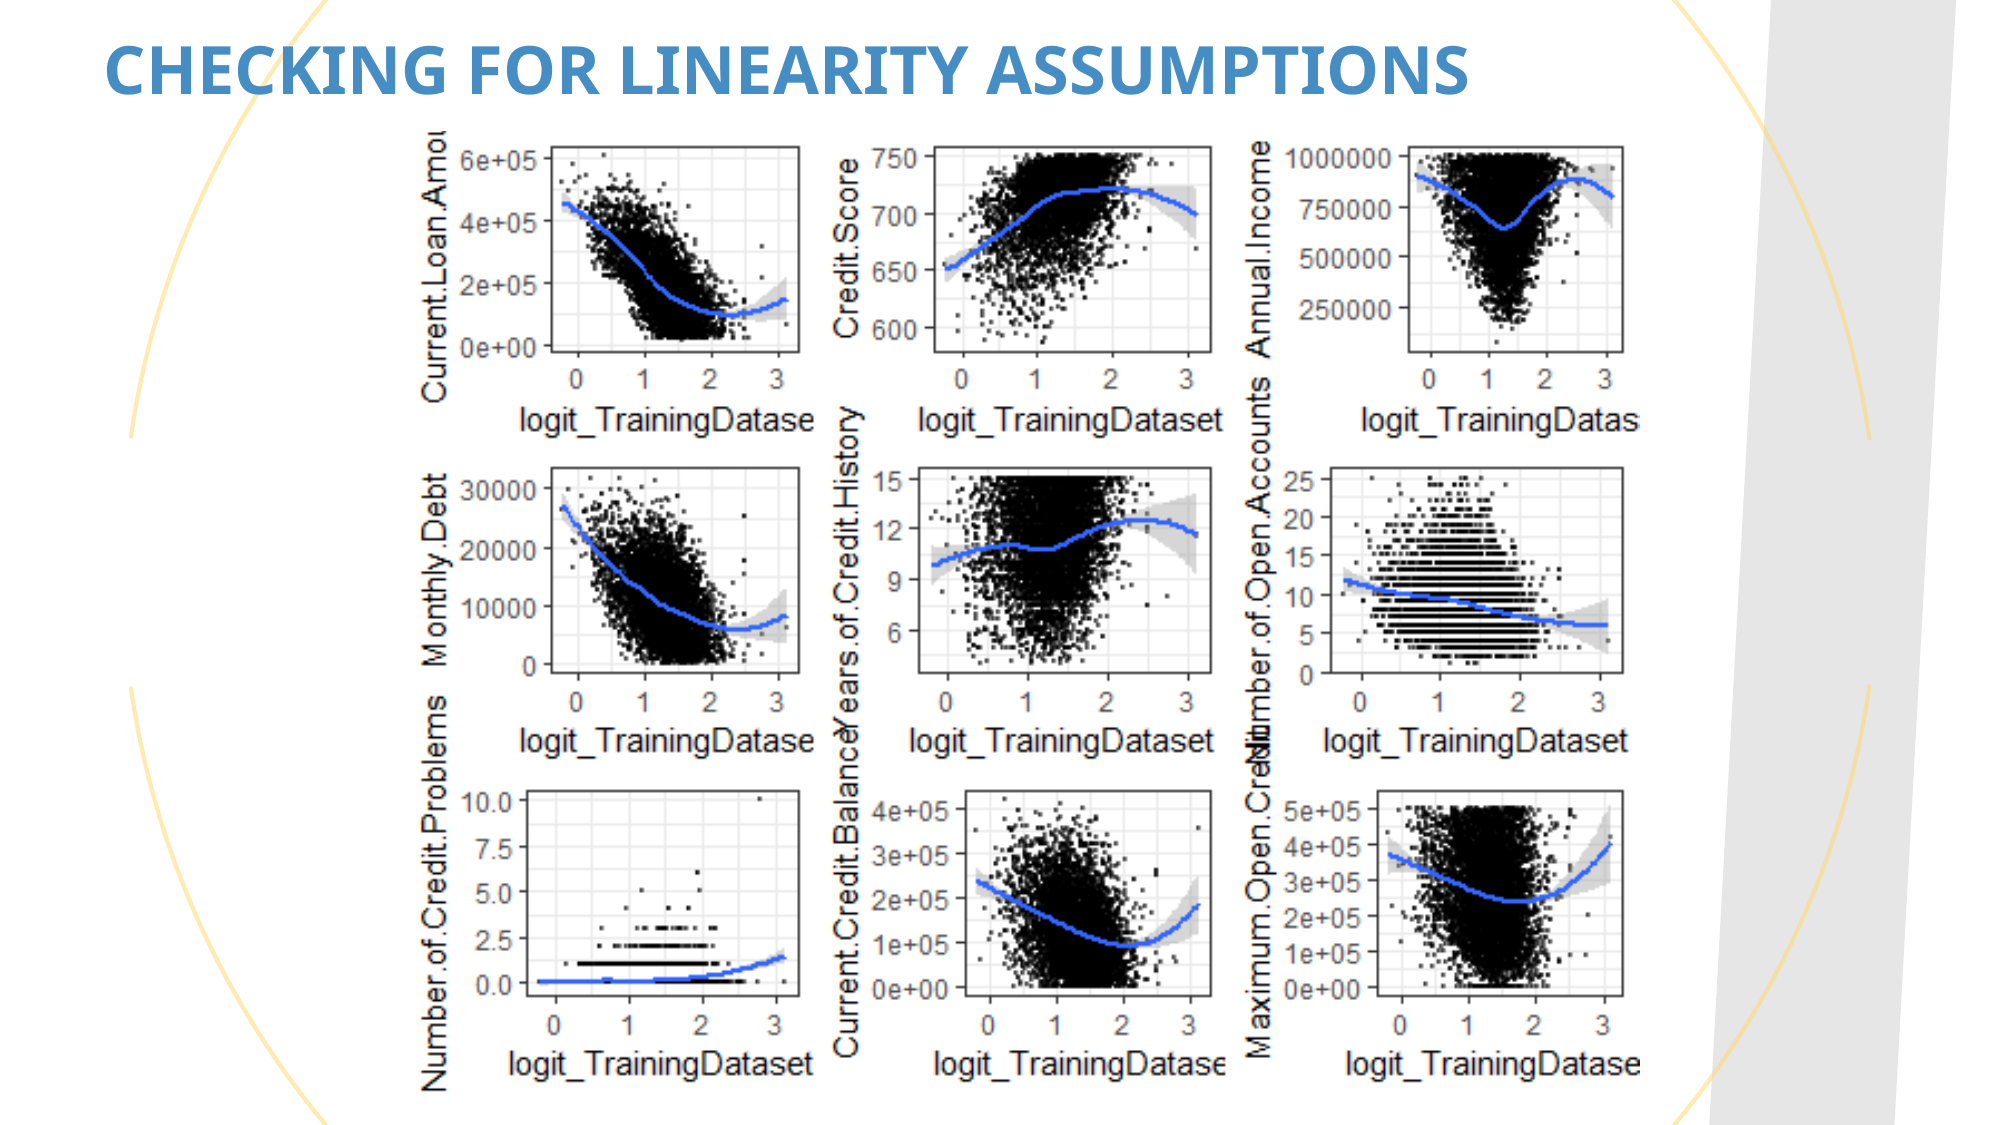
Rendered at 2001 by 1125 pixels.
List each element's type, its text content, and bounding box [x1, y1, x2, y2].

text_box CHECKING FOR LINEARITY ASSUMPTIONS [103, 27, 1829, 108]
picture [402, 131, 1640, 1098]
